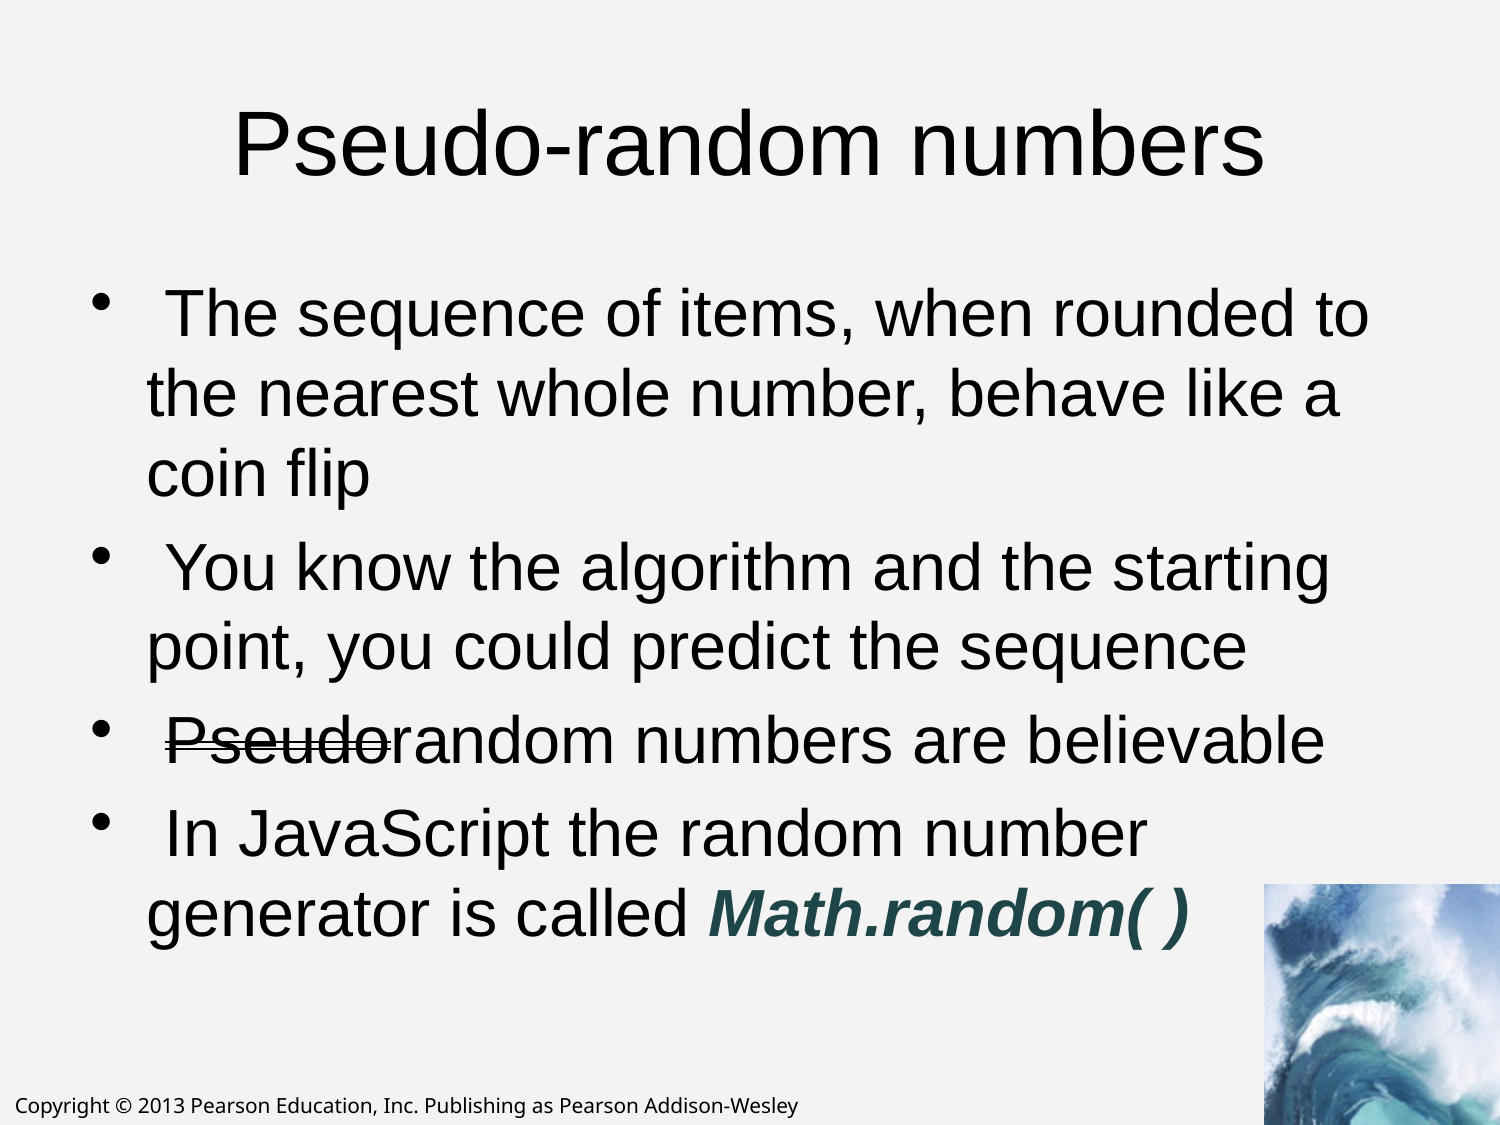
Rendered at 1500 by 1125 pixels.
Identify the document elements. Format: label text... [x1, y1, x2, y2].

title Pseudo-random numbers [74, 44, 1426, 233]
picture [1264, 884, 1500, 1125]
list The sequence of items, when rounded to the nearest whole number, behave like a coin flip You know the algorithm and the starting point, you could predict the sequence Pseudorandom numbers are believable In JavaScript the random number generator is called Math.random( ) [74, 262, 1426, 1006]
